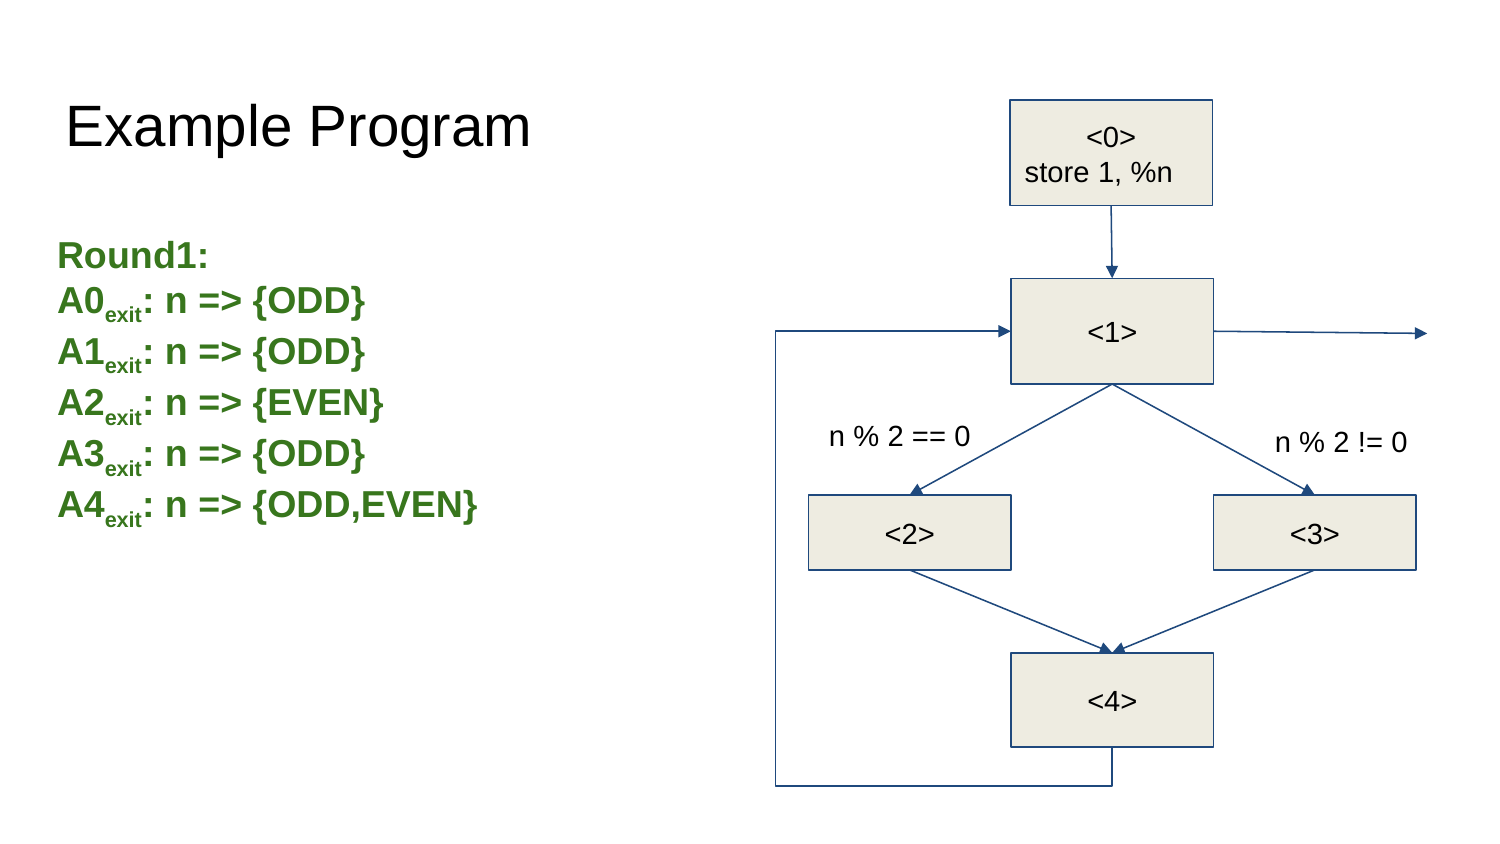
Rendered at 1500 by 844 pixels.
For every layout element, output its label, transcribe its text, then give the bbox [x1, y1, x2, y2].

text_box <4> [1011, 652, 1214, 747]
text_box [1213, 327, 1428, 340]
text_box Example Program [51, 72, 1449, 167]
text_box [909, 450, 993, 496]
text_box <0> store 1, %n [1009, 100, 1213, 206]
text_box [775, 325, 1011, 402]
text_box <3> [1213, 495, 1417, 570]
text_box [909, 569, 1112, 654]
text_box <1> [1011, 278, 1214, 384]
text_box [1112, 569, 1315, 654]
text_box n % 2 != 0 [1206, 408, 1477, 457]
text_box <2> [808, 495, 1011, 570]
text_box n % 2 == 0 [764, 402, 1035, 450]
text_box [1105, 206, 1119, 279]
text_box [1245, 457, 1315, 496]
text_box Round1: A0exit: n => {ODD} A1exit: n => {ODD} A2exit: n => {EVEN} A3exit: n => {ODD} A4exit: n => {ODD,EVEN} [42, 215, 742, 458]
